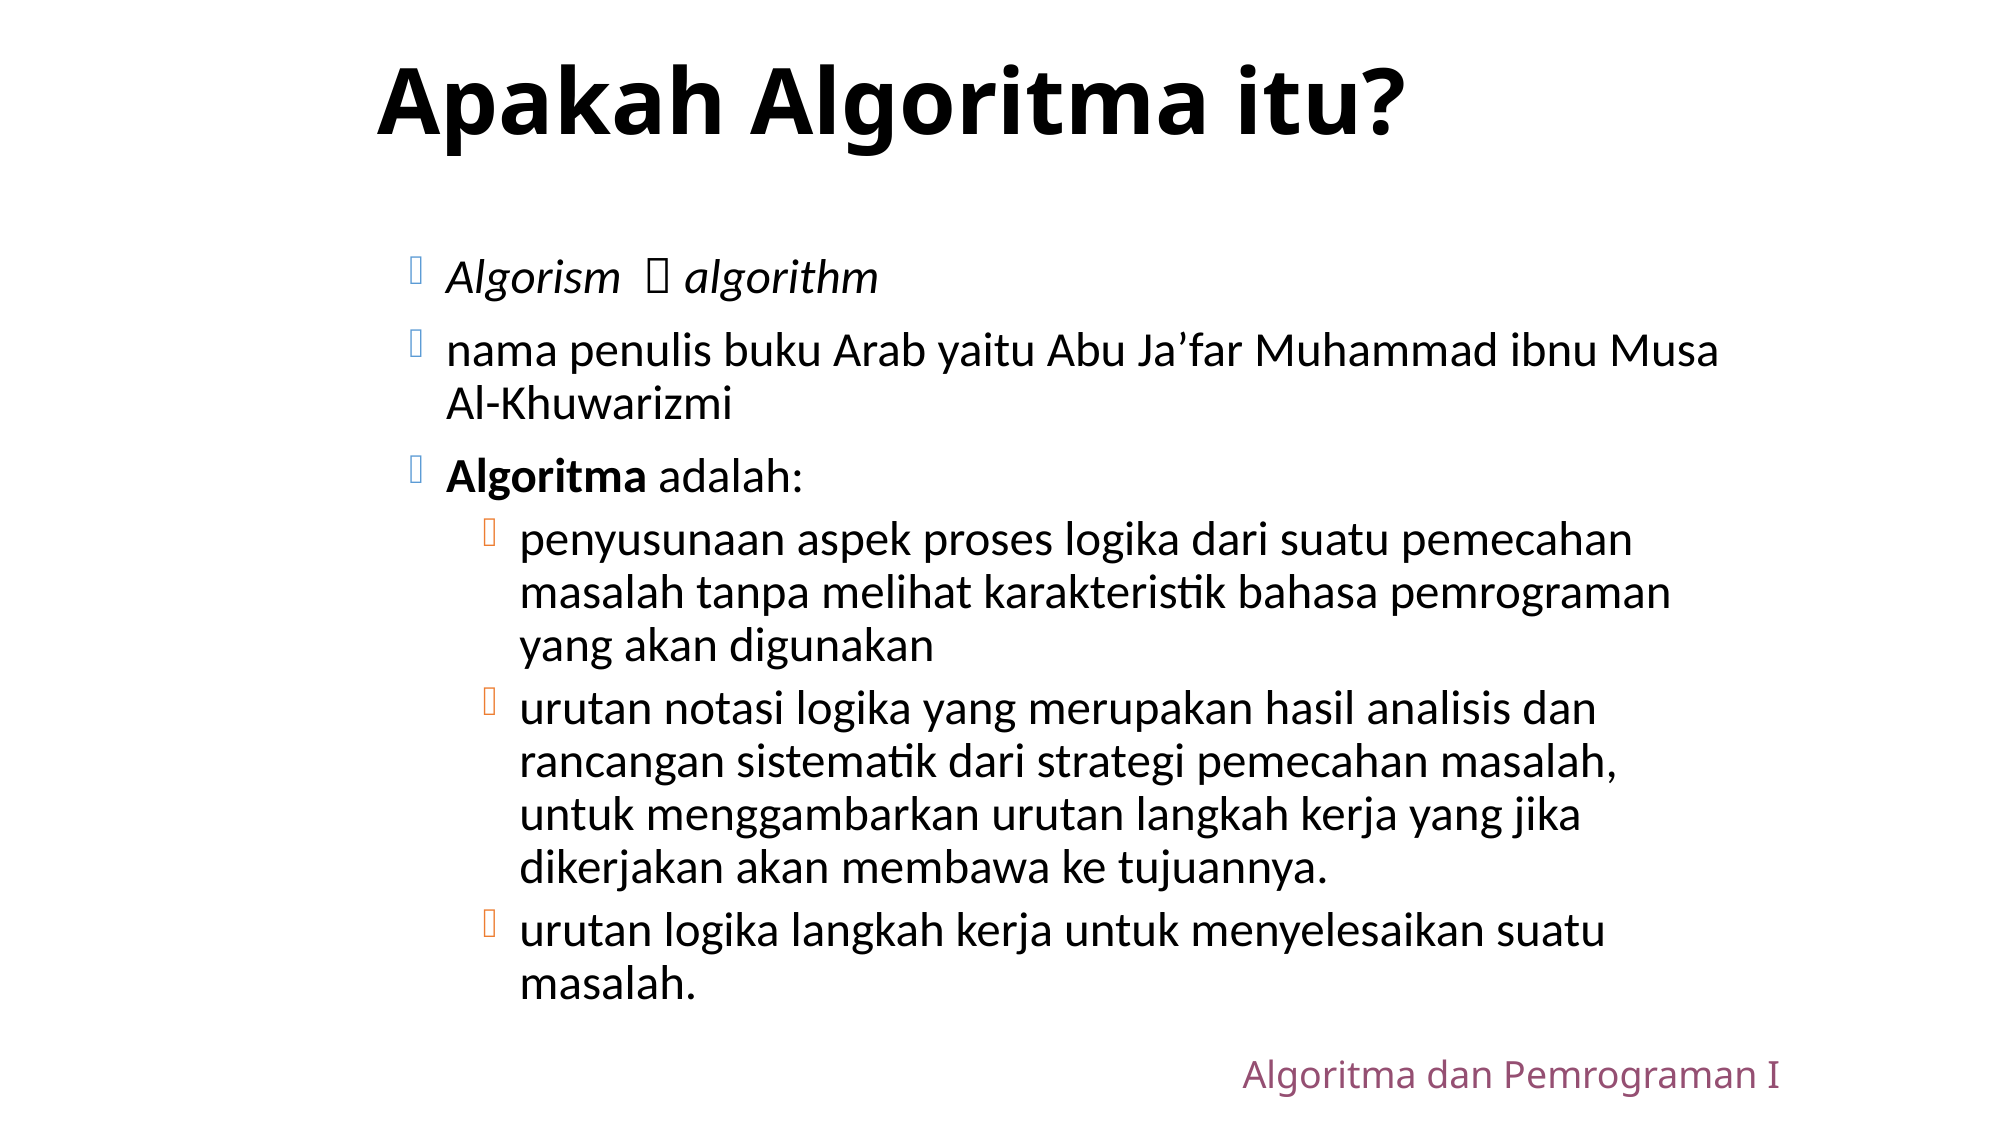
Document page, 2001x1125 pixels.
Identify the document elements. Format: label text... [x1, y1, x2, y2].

list Algorism  algorithm nama penulis buku Arab yaitu Abu Ja’far Muhammad ibnu Musa Al-Khuwarizmi Algoritma adalah: penyusunaan aspek proses logika dari suatu pemecahan masalah tanpa melihat karakteristik bahasa pemrograman yang akan digunakan urutan notasi logika yang merupakan hasil analisis dan rancangan sistematik dari strategi pemecahan masalah, untuk menggambarkan urutan langkah kerja yang jika dikerjakan akan membawa ke tujuannya. urutan logika langkah kerja untuk menyelesaikan suatu masalah. [394, 243, 1745, 1024]
text_box Algoritma dan Pemrograman I [1227, 1043, 1796, 1103]
title Apakah Algoritma itu? [362, 19, 1490, 170]
